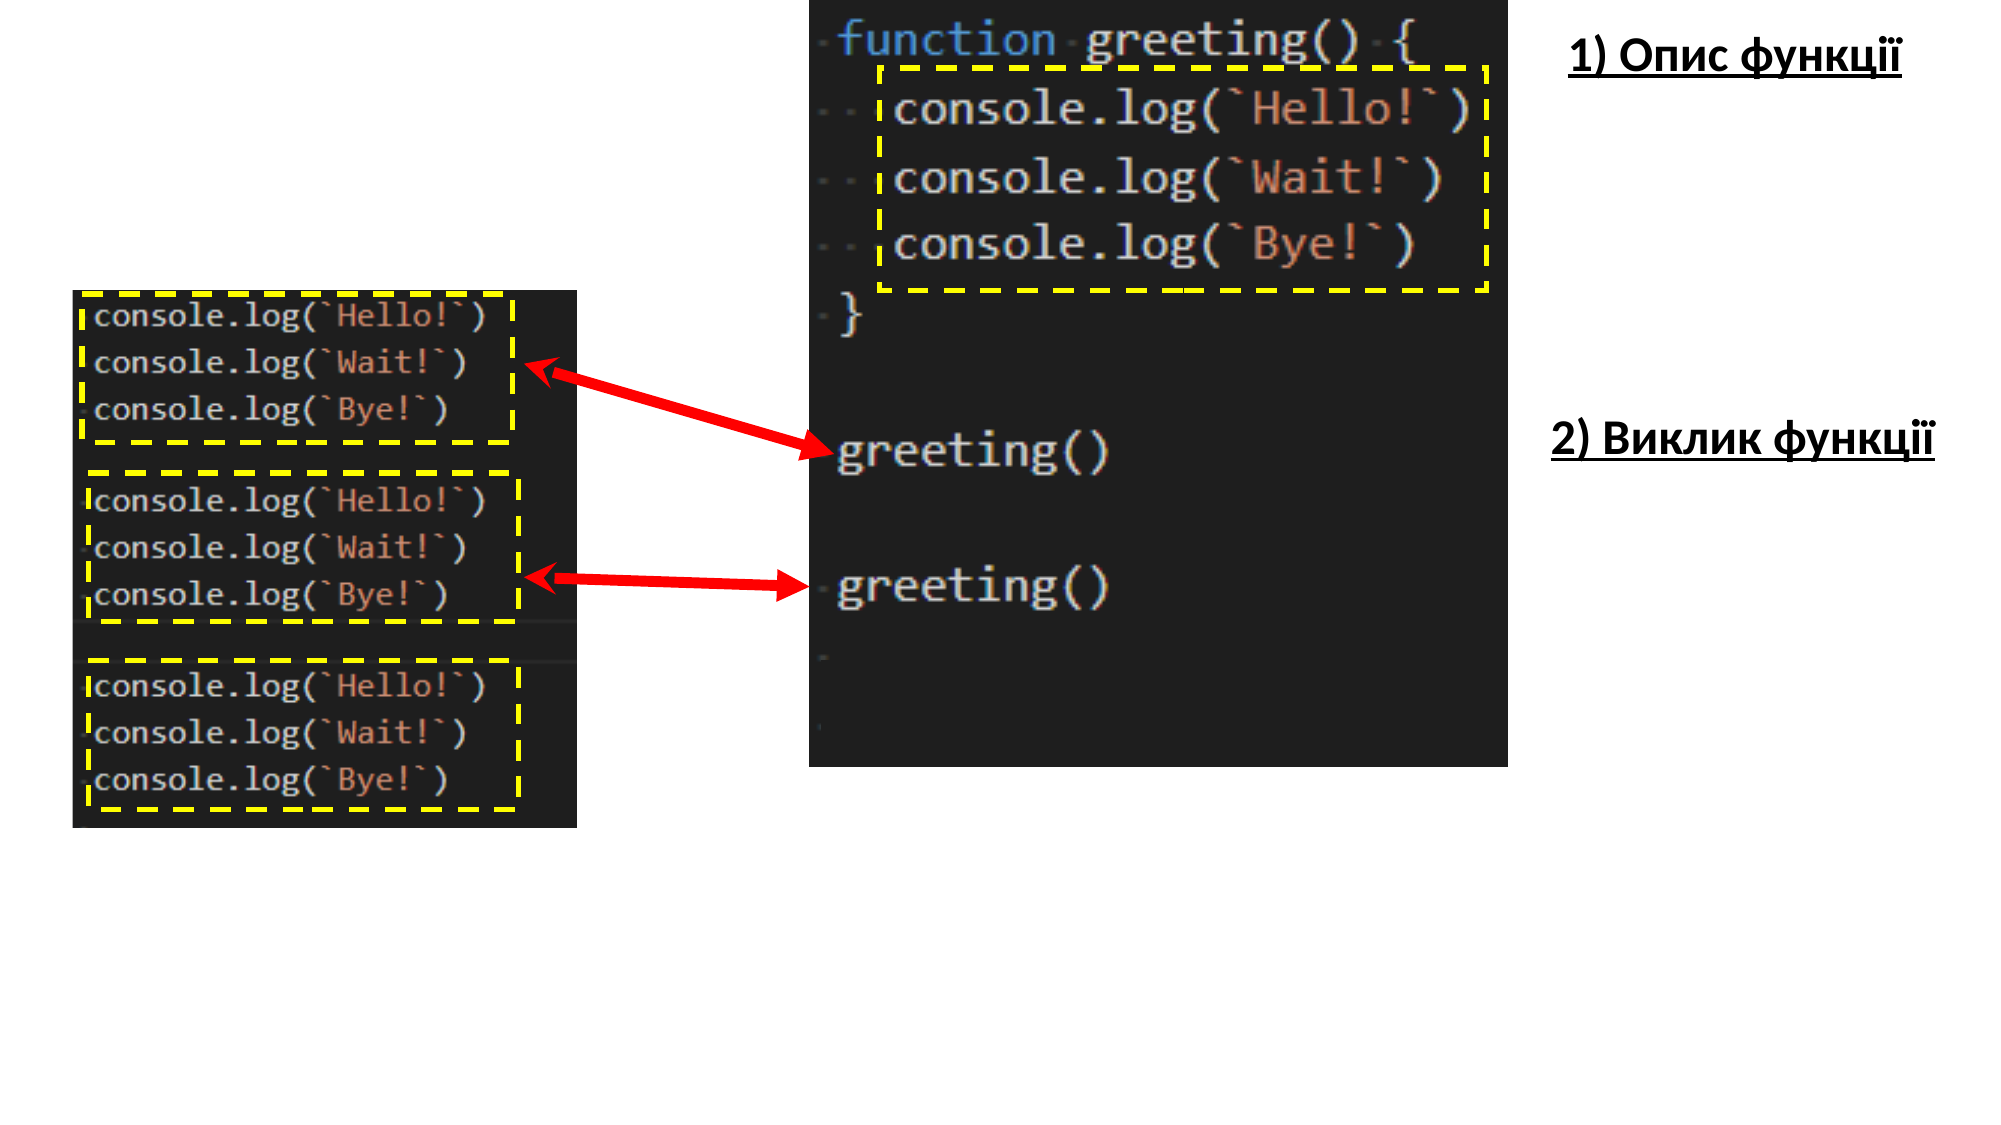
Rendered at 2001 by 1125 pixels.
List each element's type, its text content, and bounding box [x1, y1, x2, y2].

text_box 2) Виклик функції [1535, 397, 1950, 472]
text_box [523, 577, 810, 587]
picture [72, 290, 577, 828]
text_box 1) Опис функції [1552, 13, 1917, 89]
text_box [523, 363, 835, 455]
picture [809, 0, 1508, 767]
